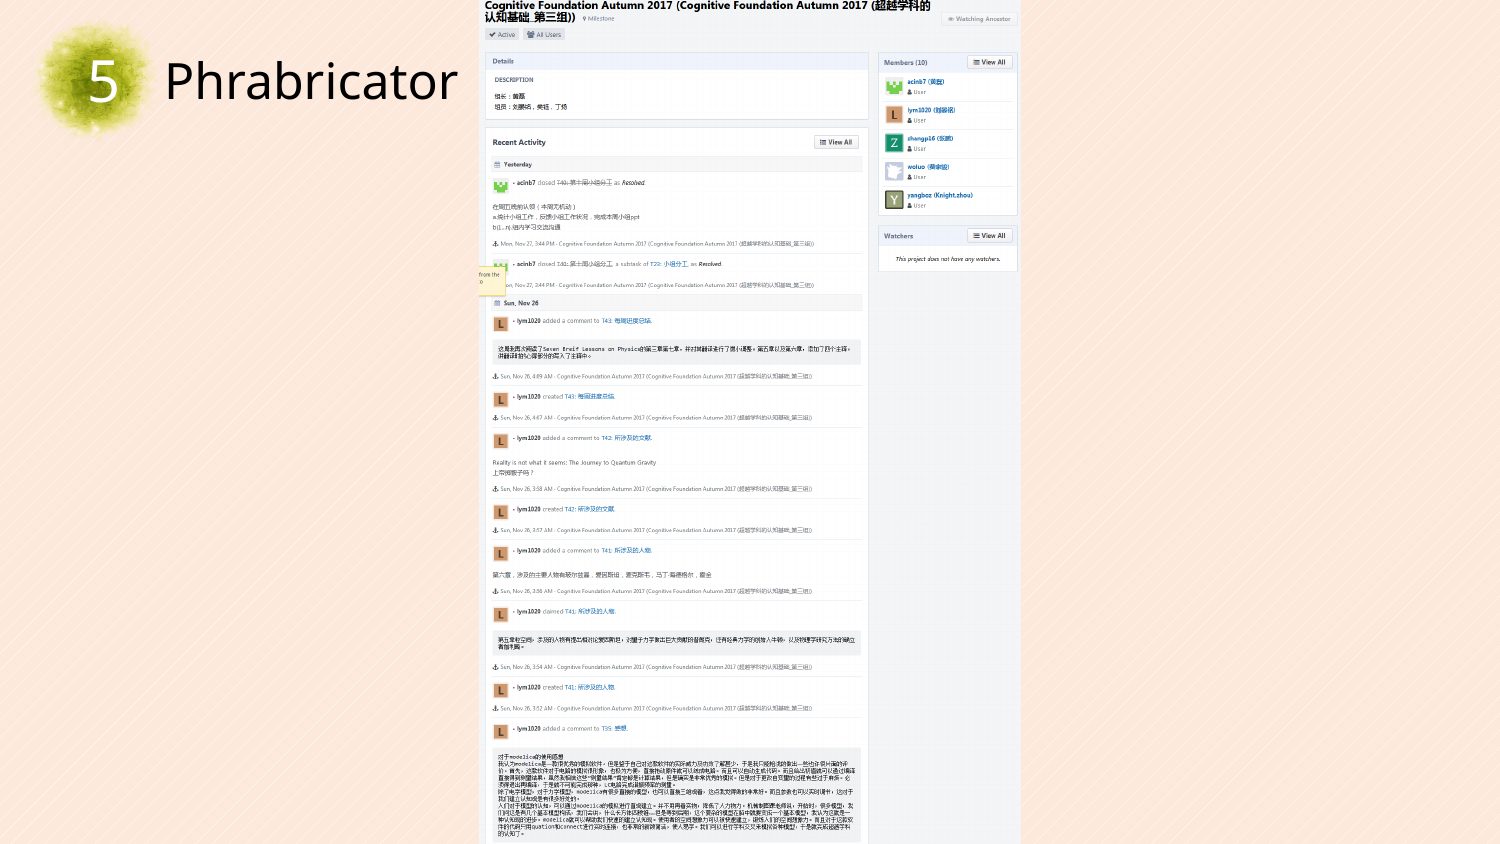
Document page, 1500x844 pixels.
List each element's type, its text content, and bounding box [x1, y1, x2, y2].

picture [479, 0, 1021, 844]
text_box Phrabricator [165, 42, 474, 118]
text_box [27, 7, 165, 147]
